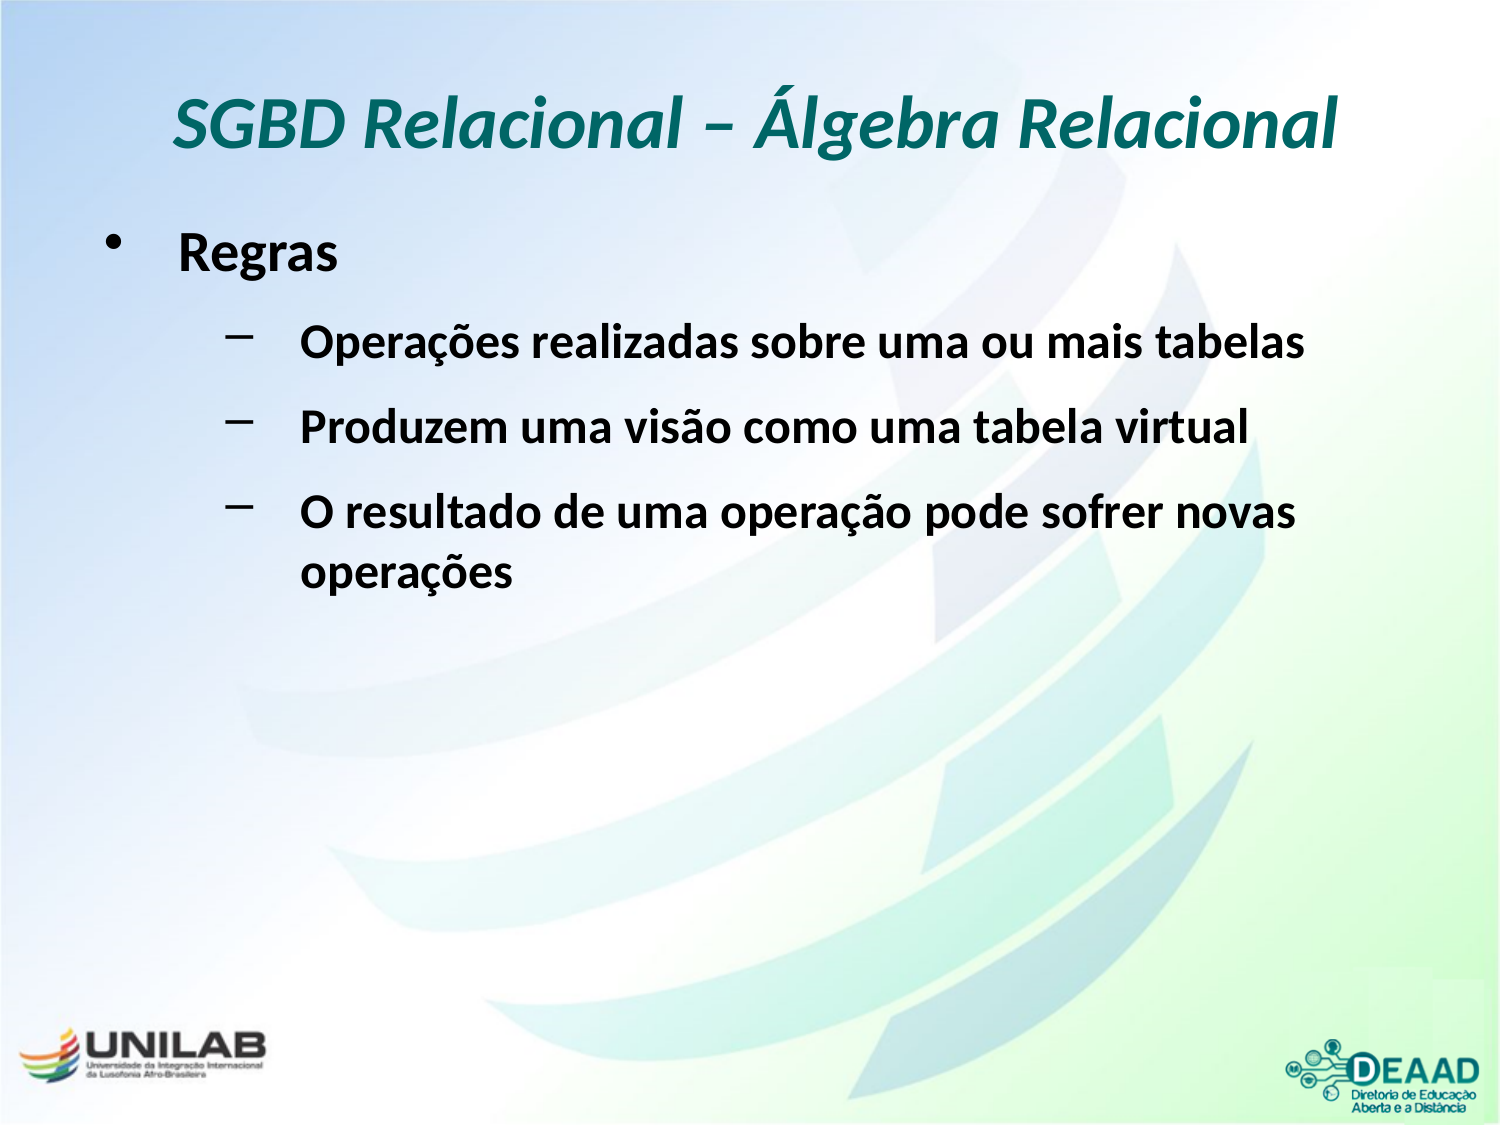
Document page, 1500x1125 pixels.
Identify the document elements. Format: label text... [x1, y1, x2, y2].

text_box Regras Operações realizadas sobre uma ou mais tabelas Produzem uma visão como uma tabela virtual O resultado de uma operação pode sofrer novas operações [87, 204, 1484, 608]
text_box SGBD Relacional – Álgebra Relacional [89, 39, 1425, 204]
picture [0, 0, 1500, 1125]
